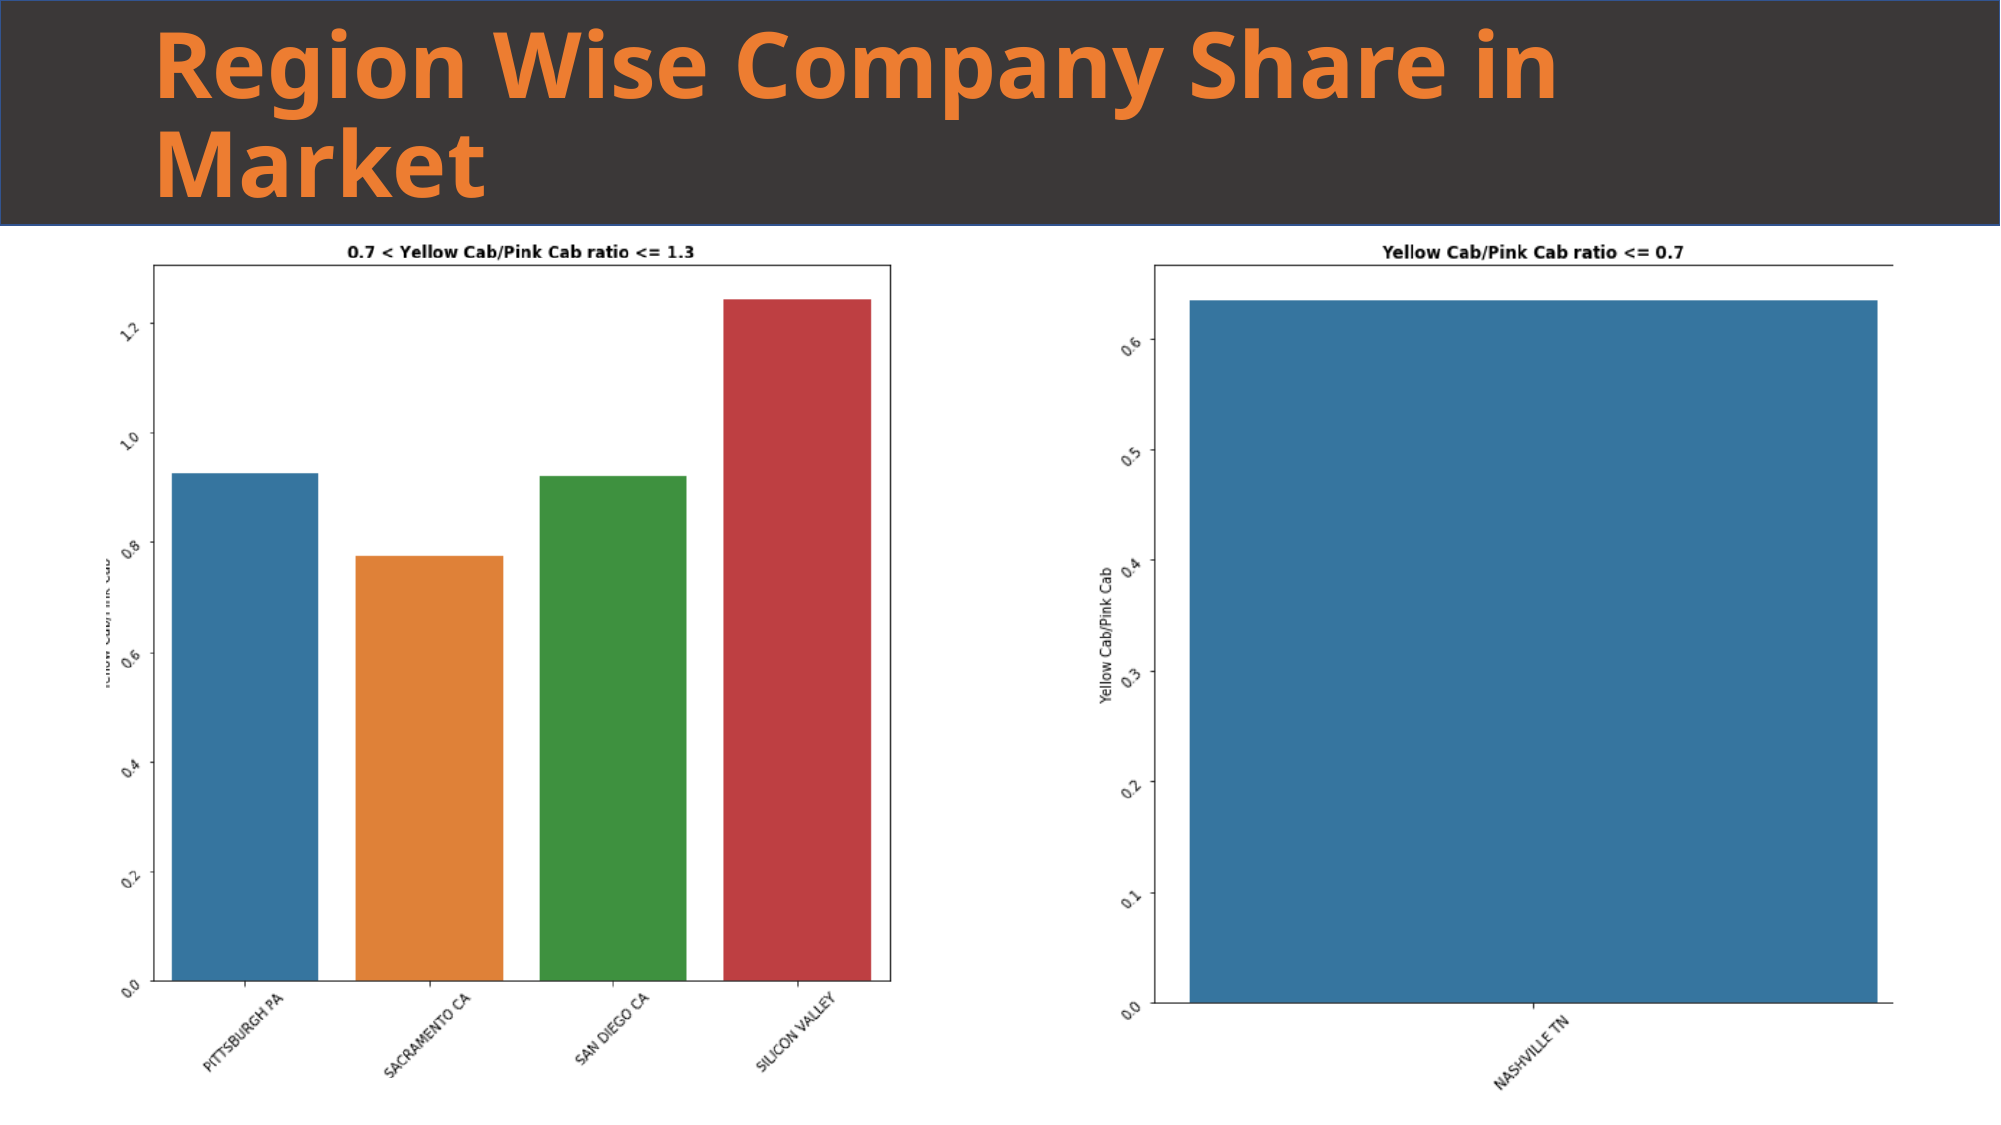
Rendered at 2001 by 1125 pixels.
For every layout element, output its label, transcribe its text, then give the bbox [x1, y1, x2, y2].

picture [106, 243, 895, 1078]
text_box [0, 0, 2000, 226]
picture [1092, 243, 1894, 1093]
title Region Wise Company Share in Market [137, 9, 1863, 228]
